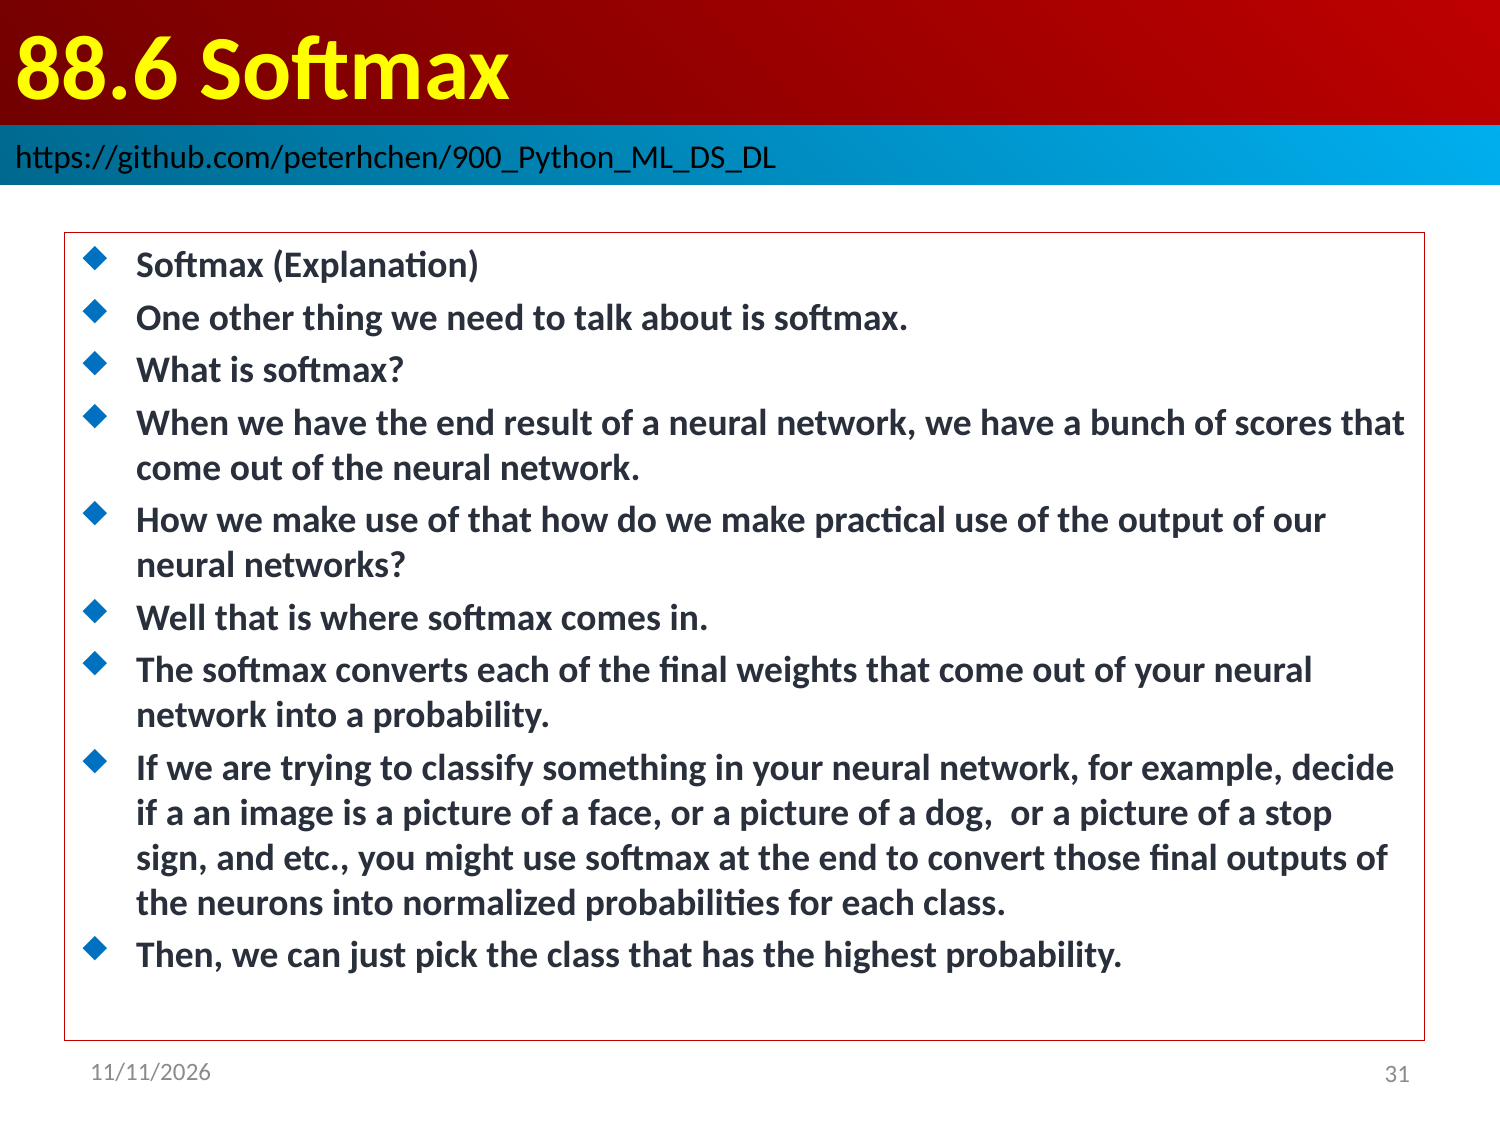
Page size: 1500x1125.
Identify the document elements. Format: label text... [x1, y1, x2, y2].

slide_number 31 [1074, 1042, 1425, 1103]
subtitle Softmax (Explanation) One other thing we need to talk about is softmax. What is softmax? When we have the end result of a neural network, we have a bunch of scores that come out of the neural network. How we make use of that how do we make practical use of the output of our neural networks? Well that is where softmax comes in. The softmax converts each of the final weights that come out of your neural network into a probability. If we are trying to classify something in your neural network, for example, decide if a an image is a picture of a face, or a picture of a dog, or a picture of a stop sign, and etc., you might use softmax at the end to convert those final outputs of the neurons into normalized probabilities for each class. Then, we can just pick the class that has the highest probability. [64, 232, 1425, 1041]
title 88.6 Softmax [0, 0, 1500, 125]
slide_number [75, 1040, 425, 1101]
text_box https://github.com/peterhchen/900_Python_ML_DS_DL [0, 125, 1500, 185]
